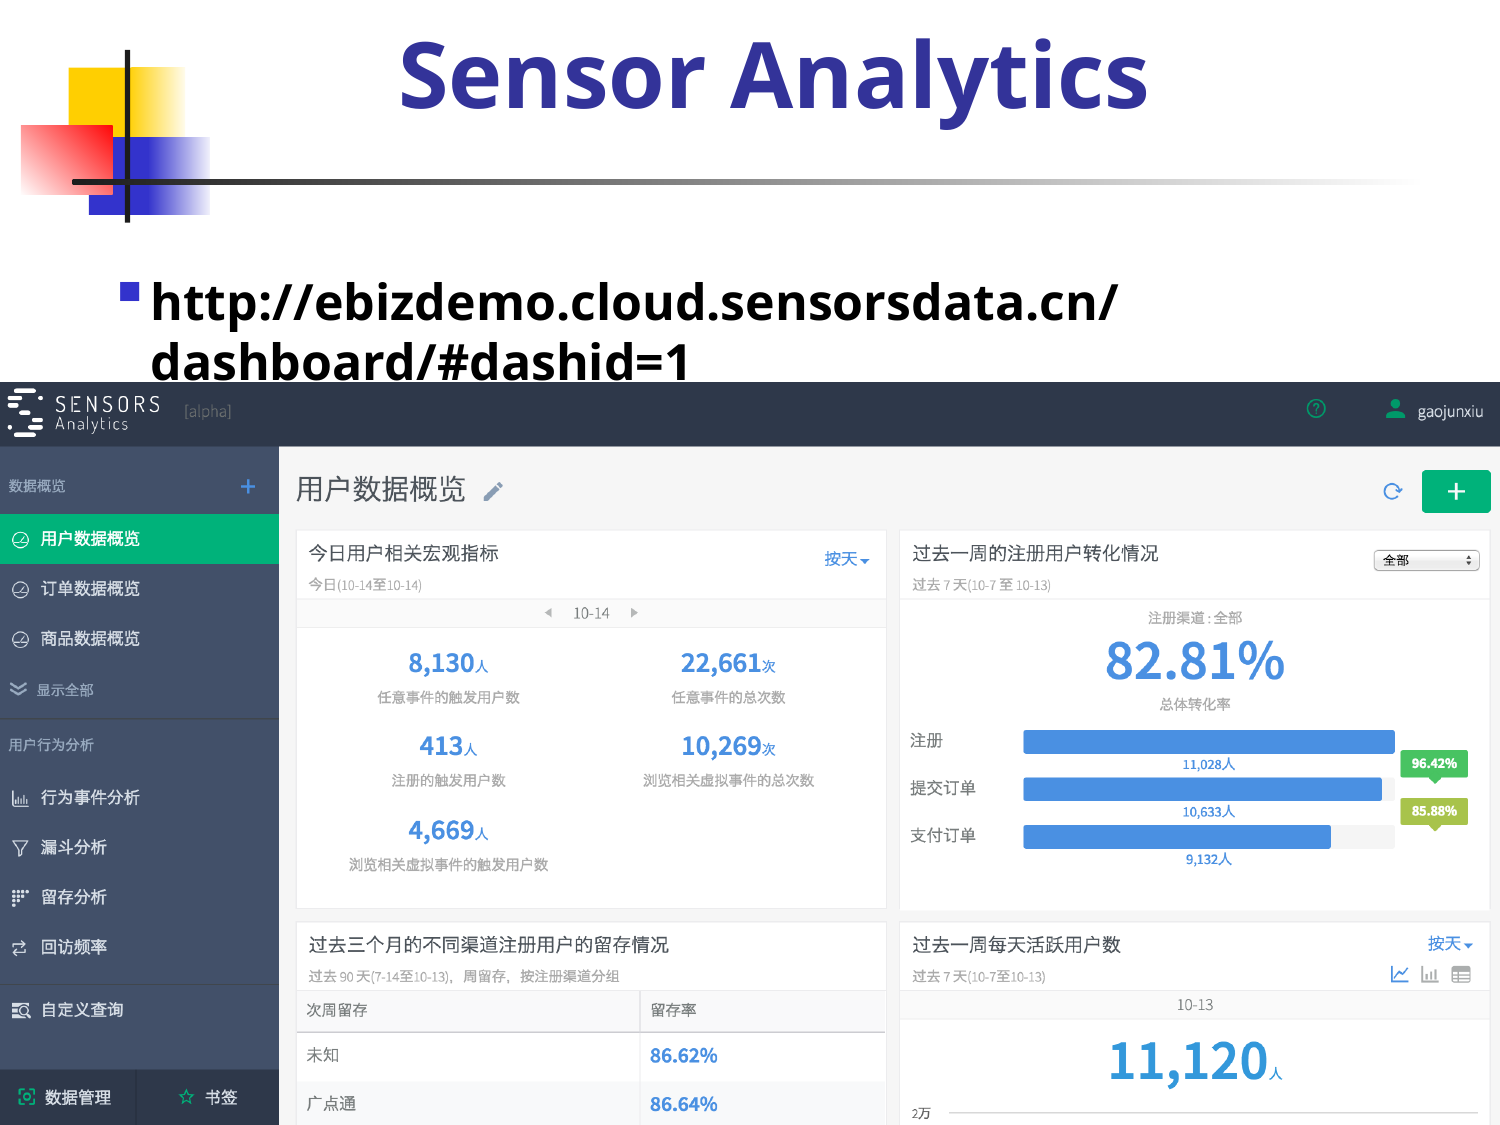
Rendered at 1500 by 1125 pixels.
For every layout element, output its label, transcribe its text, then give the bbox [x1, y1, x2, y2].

text_box http://ebizdemo.cloud.sensorsdata.cn/dashboard/#dashid=1 [99, 262, 1412, 381]
picture [0, 382, 1500, 1125]
text_box Sensor Analytics [136, 24, 1412, 119]
